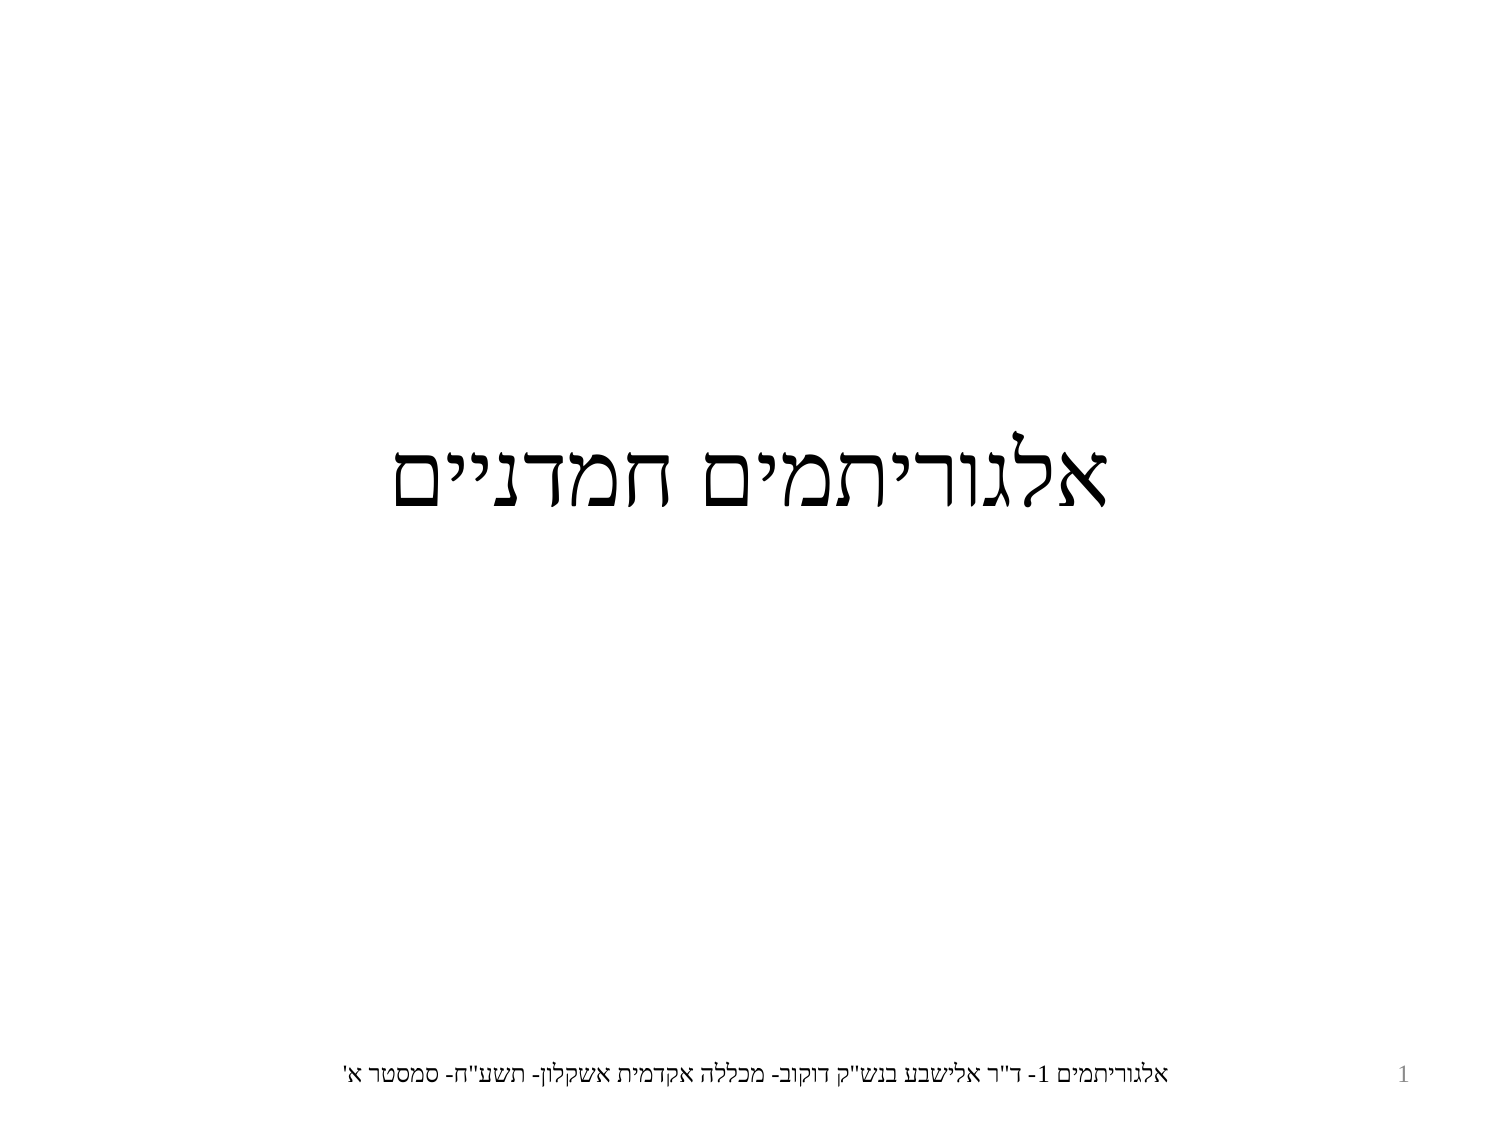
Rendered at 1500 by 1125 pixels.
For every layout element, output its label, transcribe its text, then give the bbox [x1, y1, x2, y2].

slide_number 1 [1207, 1042, 1425, 1103]
footer אלגוריתמים 1- ד"ר אלישבע בנש"ק דוקוב- מכללה אקדמית אשקלון- תשע"ח- סמסטר א' [304, 1042, 1207, 1103]
title אלגוריתמים חמדניים [112, 349, 1388, 591]
